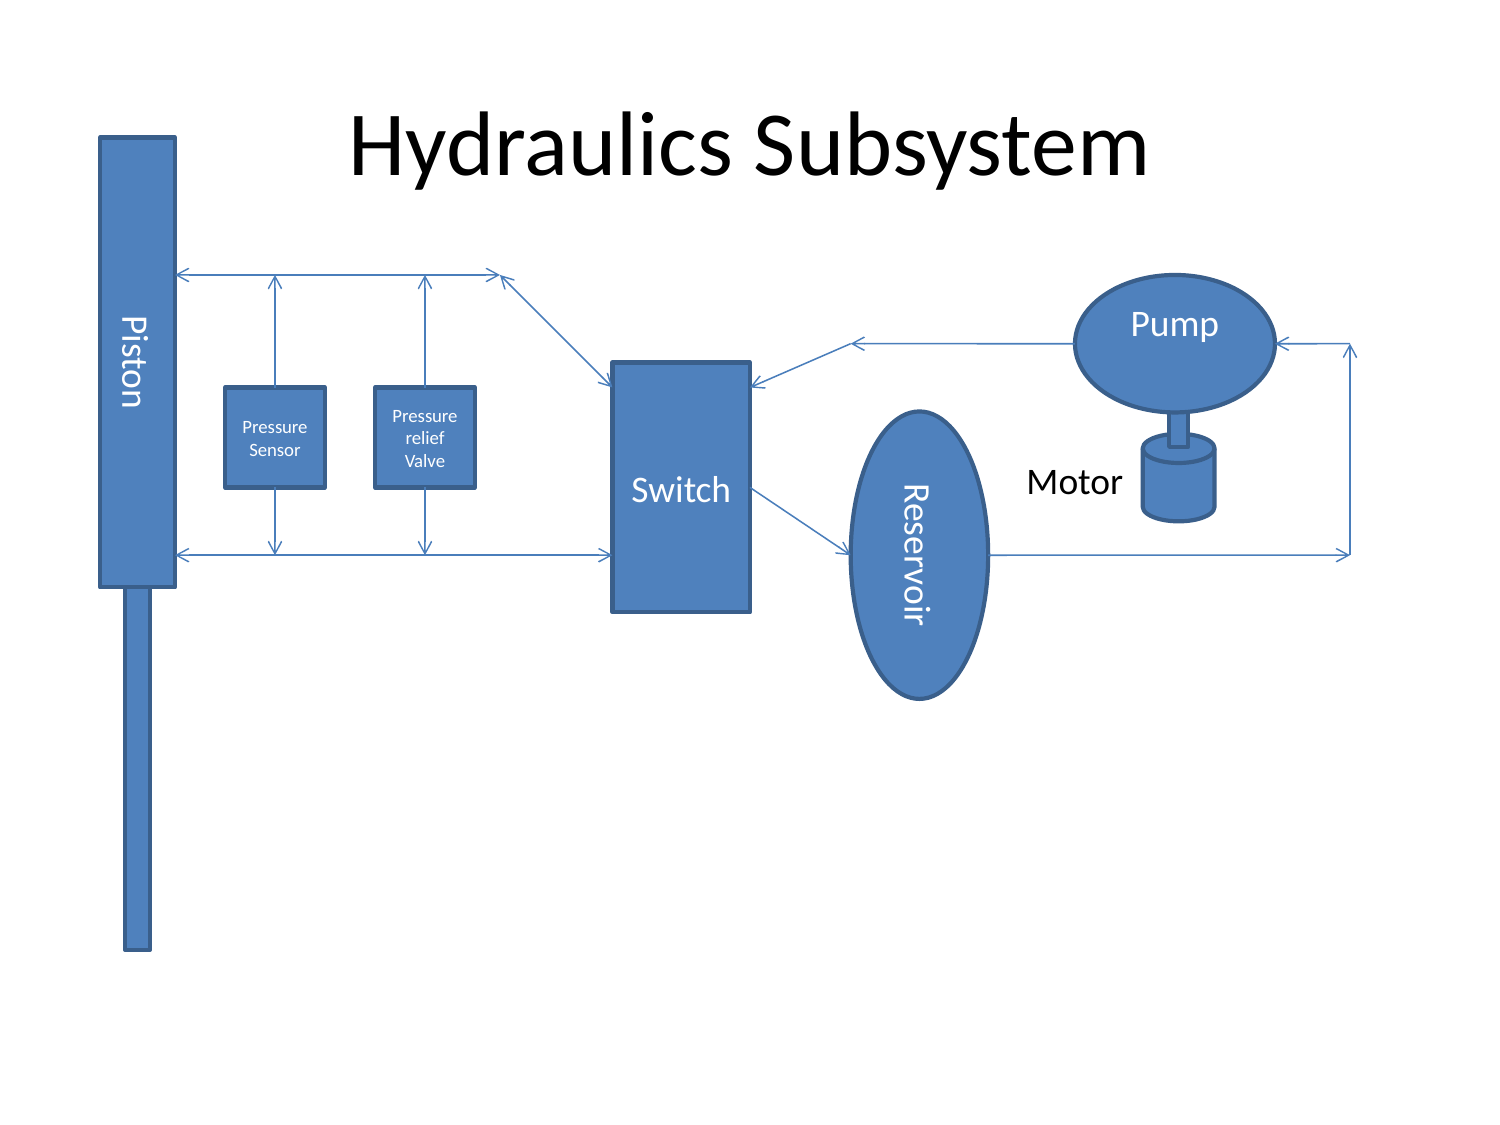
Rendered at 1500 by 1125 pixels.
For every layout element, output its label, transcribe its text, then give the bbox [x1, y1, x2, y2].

text_box Pump [1072, 272, 1278, 415]
text_box Piston [98, 135, 177, 589]
text_box Motor [1011, 449, 1139, 510]
text_box [1167, 414, 1190, 449]
text_box [1140, 432, 1217, 524]
text_box Switch [610, 360, 752, 614]
text_box Pressure Sensor [223, 385, 327, 490]
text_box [749, 487, 851, 556]
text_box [499, 274, 613, 388]
text_box [123, 589, 152, 952]
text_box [749, 343, 851, 388]
title Hydraulics Subsystem [75, 45, 1425, 233]
text_box Reservoir [848, 409, 991, 702]
text_box Pressure relief Valve [373, 385, 477, 490]
